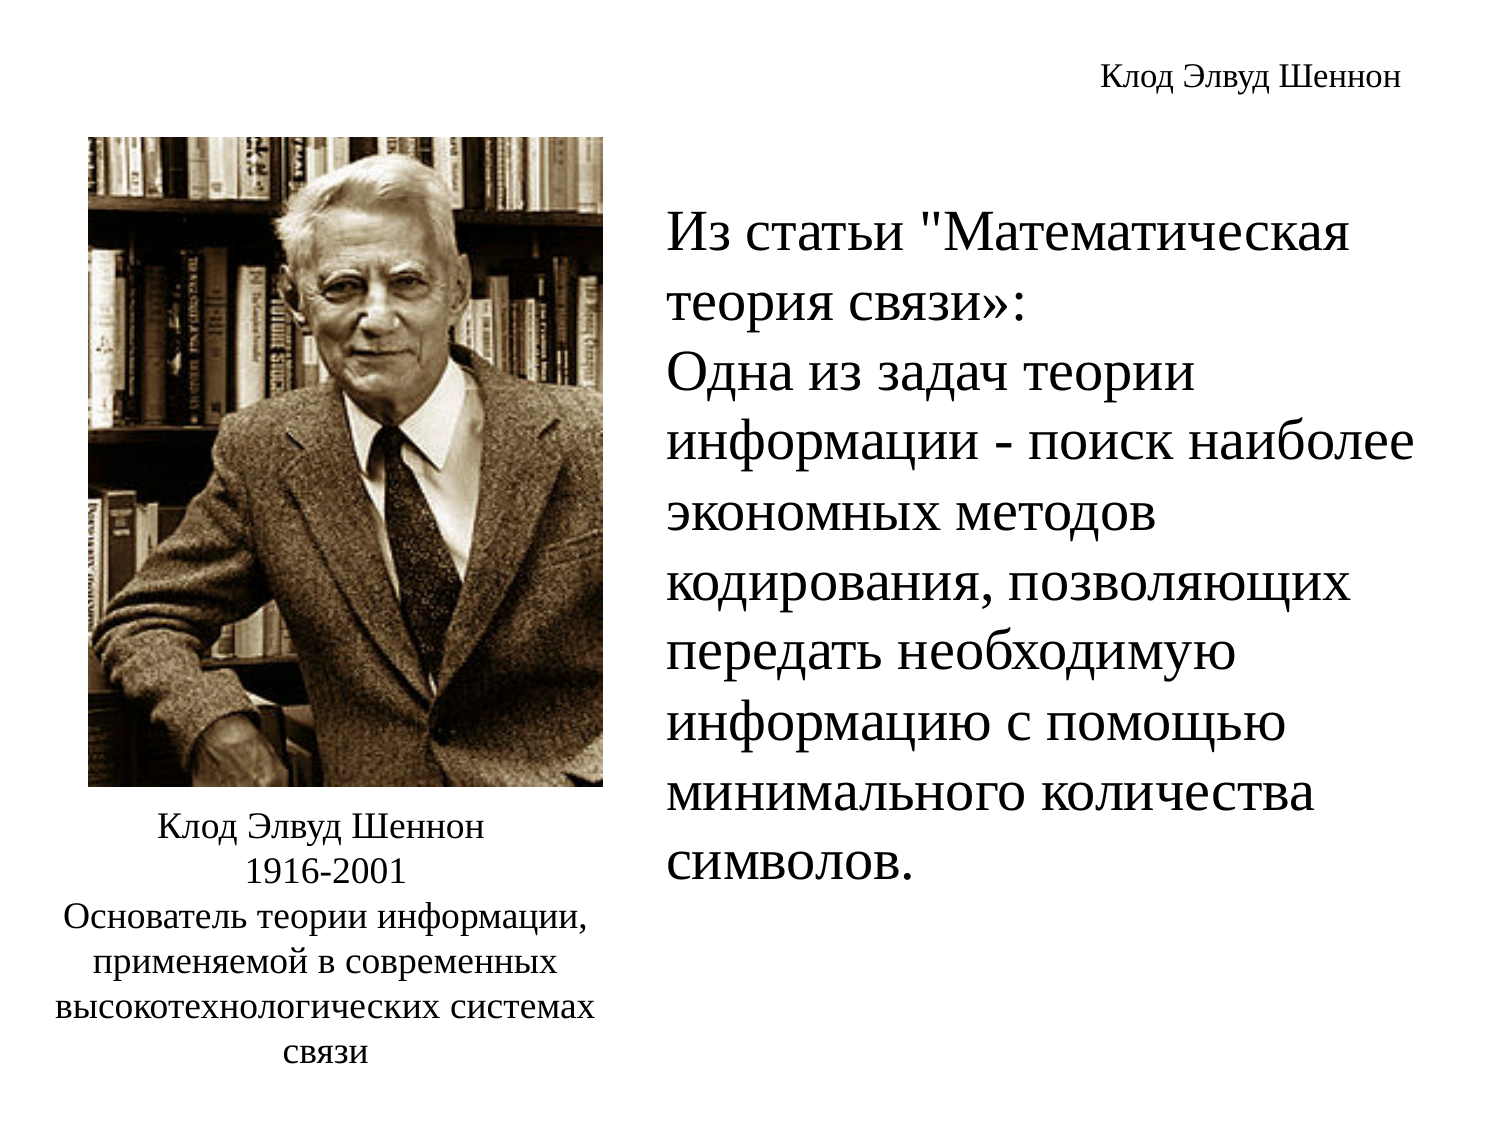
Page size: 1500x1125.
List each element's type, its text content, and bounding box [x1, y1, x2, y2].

text_box Клод Элвуд Шеннон 1916-2001 Основатель теории информации, применяемой в современных высокотехнологических системах связи [0, 793, 652, 1079]
title Клод Элвуд Шеннон [75, 45, 1425, 102]
text_box Из статьи "Математическая теория связи»: Одна из задач теории информации - поиск наиболее экономных методов кодирования, позволяющих передать необходимую информацию с помощью минимального количества символов. [651, 184, 1483, 899]
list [87, 136, 603, 788]
